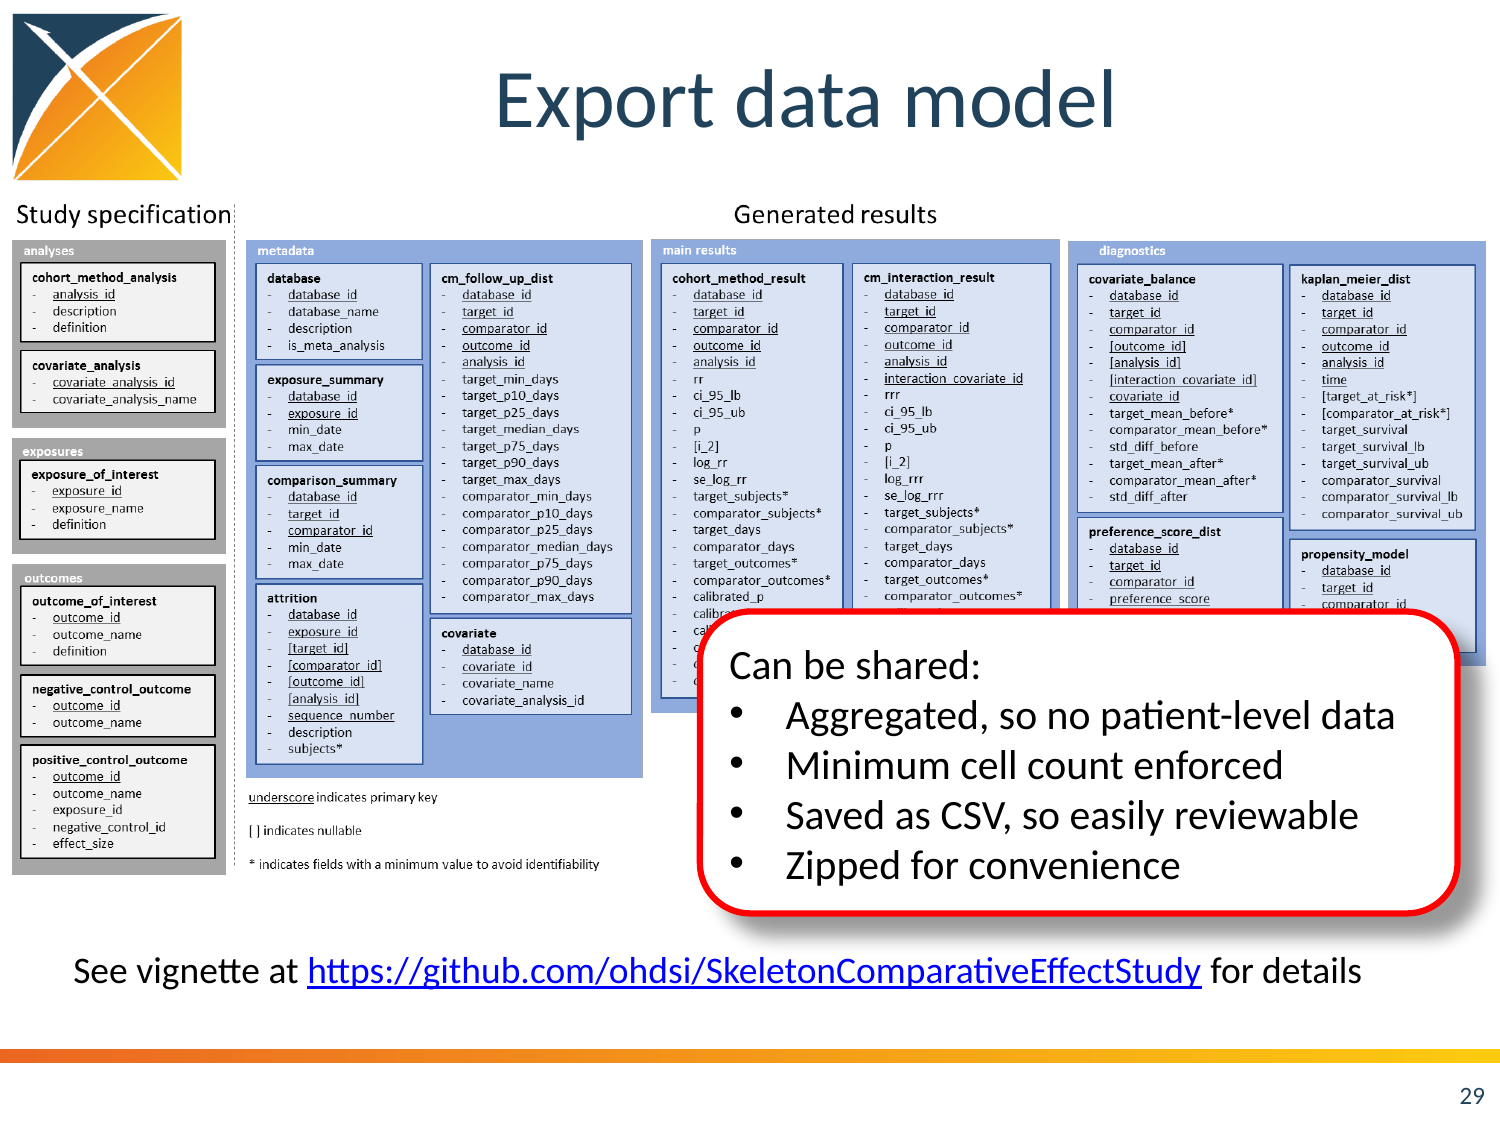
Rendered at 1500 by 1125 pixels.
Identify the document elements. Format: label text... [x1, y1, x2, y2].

title Export data model [187, 24, 1425, 163]
text_box Can be shared: Aggregated, so no patient-level data Minimum cell count enforced Saved as CSV, so easily reviewable Zipped for convenience [704, 889, 1453, 916]
text_box See vignette at https://github.com/ohdsi/SkeletonComparativeEffectStudy for details [58, 938, 1378, 999]
slide_number 29 [1149, 1065, 1500, 1125]
picture [0, 0, 1486, 881]
